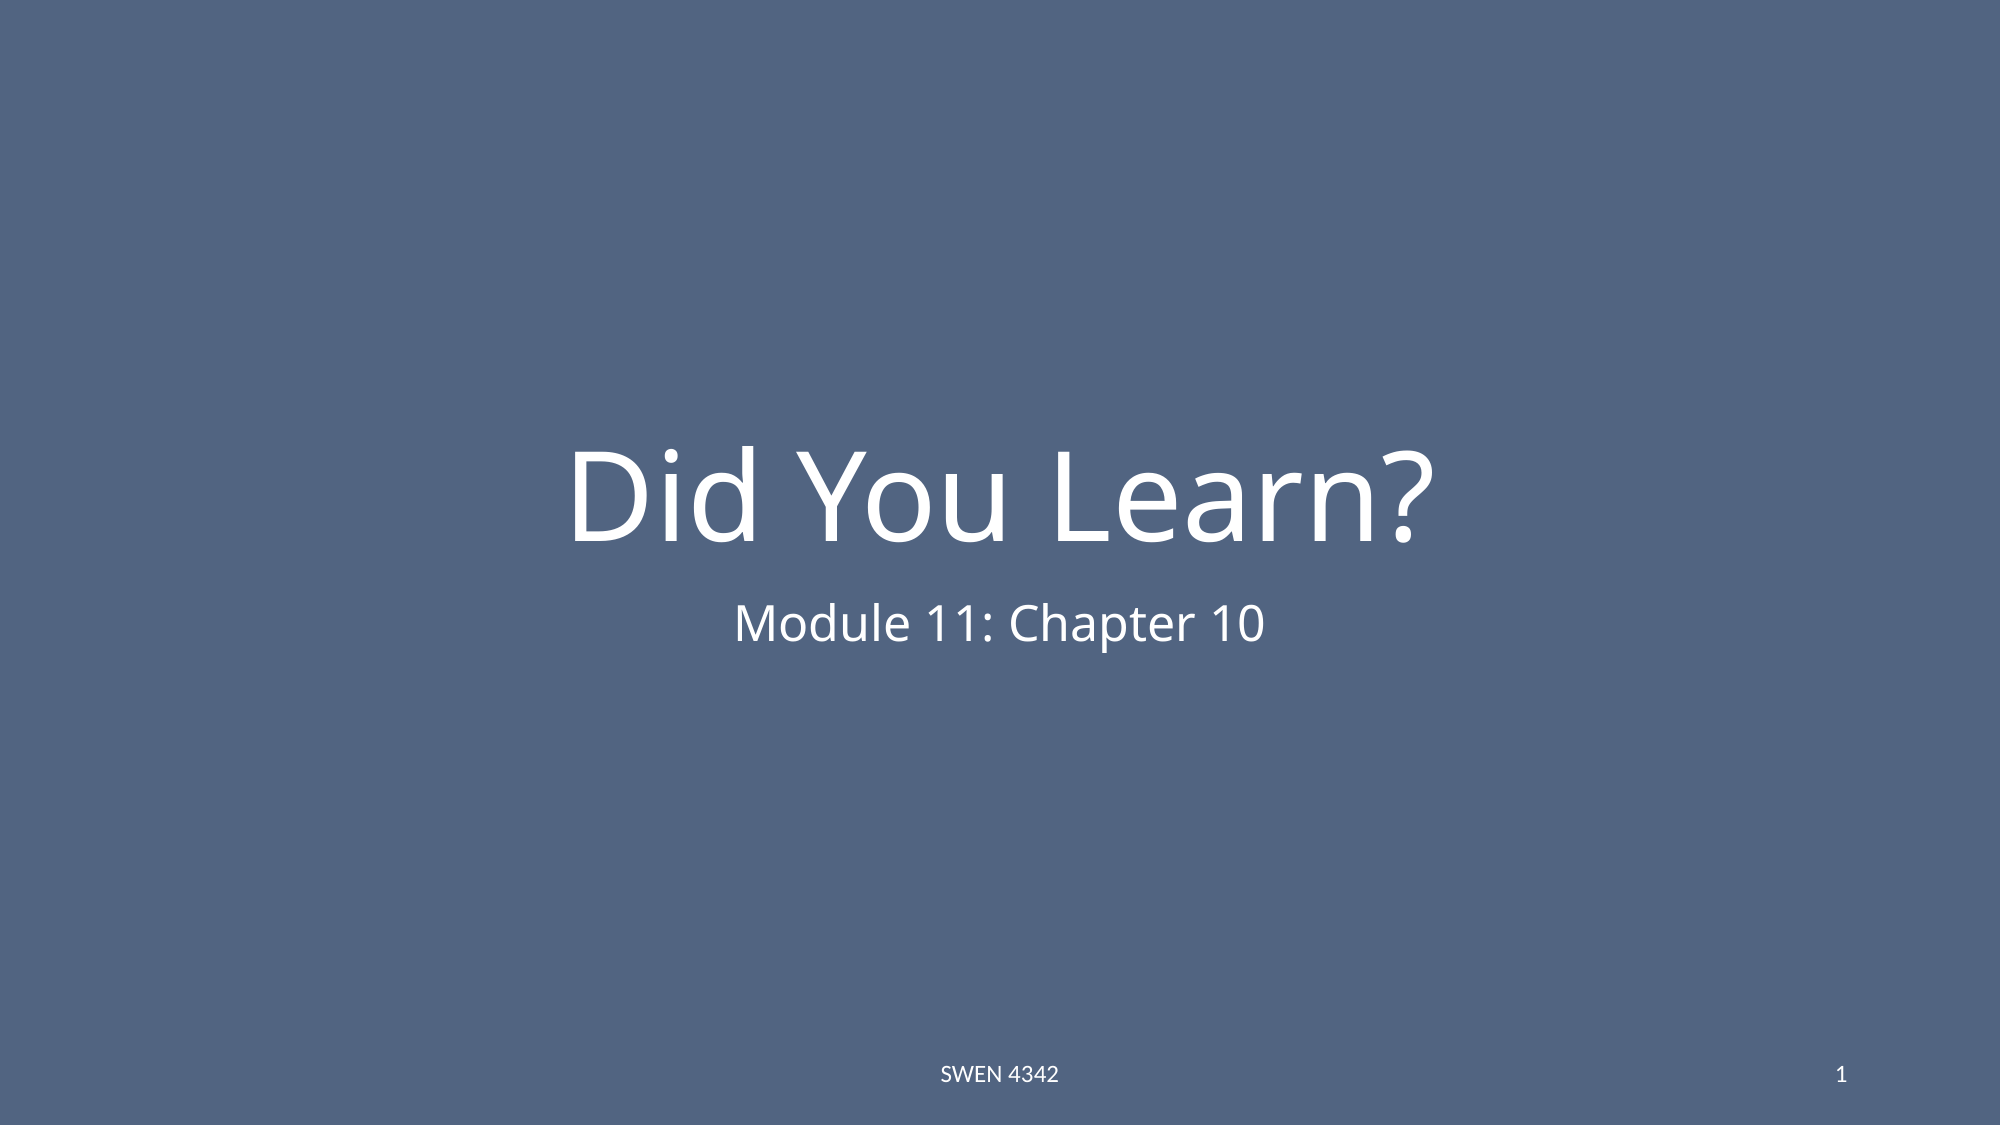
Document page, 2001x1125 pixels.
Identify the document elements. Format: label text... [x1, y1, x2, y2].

subtitle Module 11: Chapter 10 [249, 590, 1750, 863]
title Did You Learn? [249, 184, 1750, 576]
footer SWEN 4342 [662, 1042, 1338, 1103]
slide_number 1 [1412, 1042, 1863, 1103]
